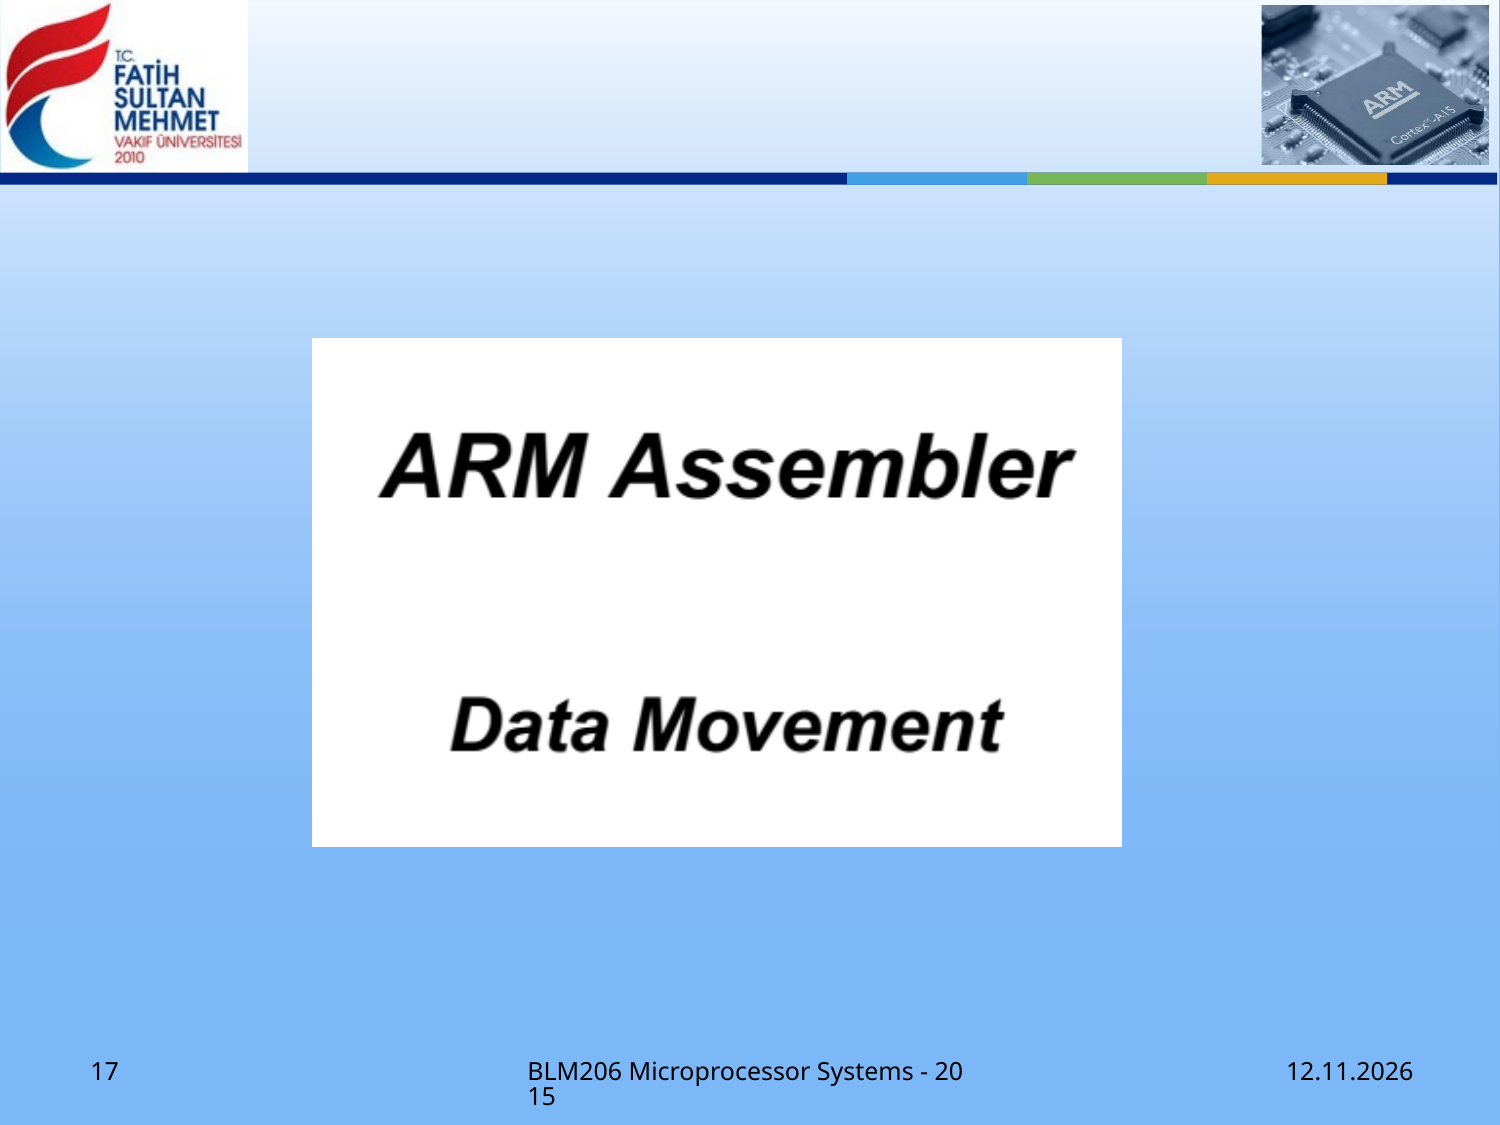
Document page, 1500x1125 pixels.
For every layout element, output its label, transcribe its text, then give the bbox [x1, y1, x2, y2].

footer BLM206 Microprocessor Systems - 2015 [512, 1042, 988, 1103]
picture [1, 0, 248, 172]
picture [312, 337, 1122, 847]
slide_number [1078, 1042, 1429, 1103]
picture [1261, 4, 1490, 165]
slide_number 17 [75, 1042, 426, 1103]
